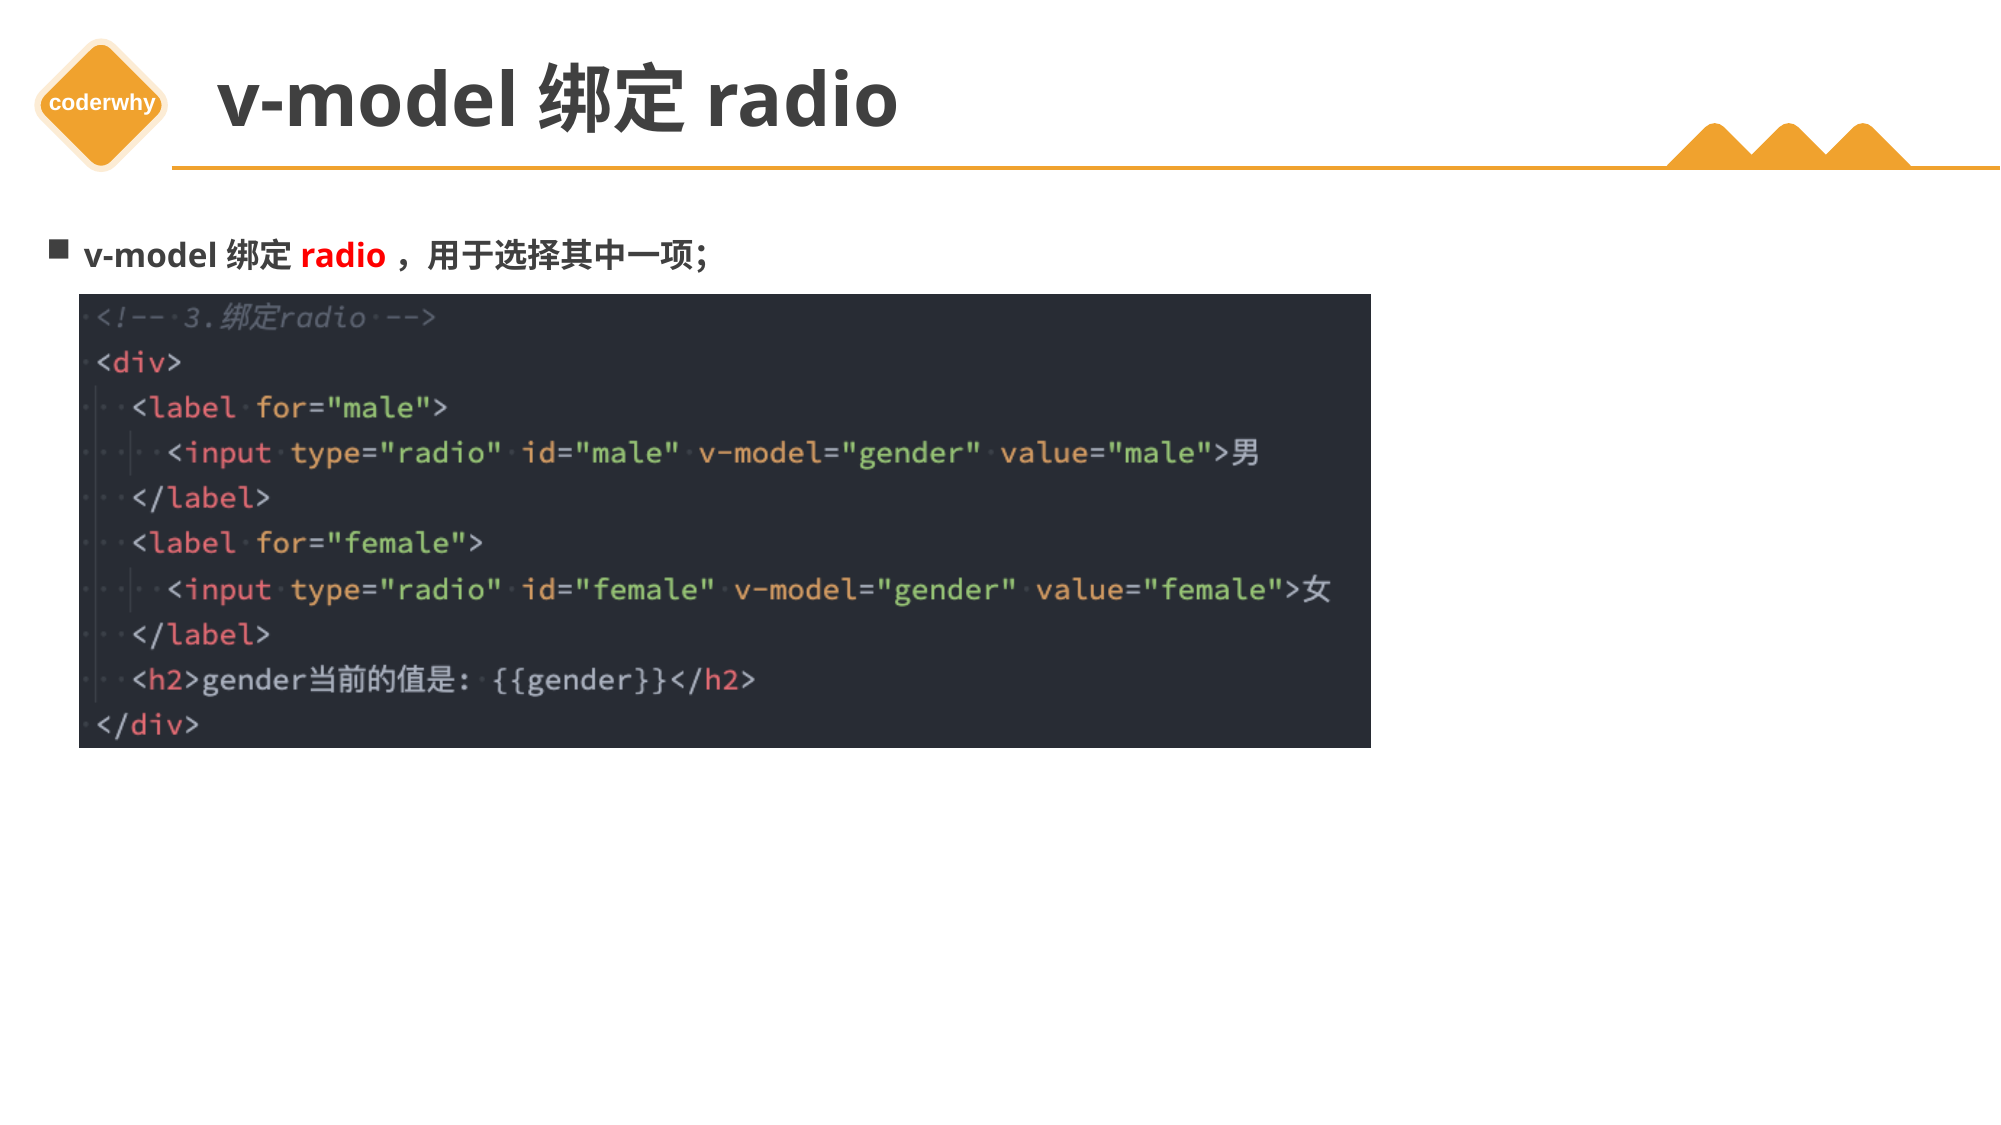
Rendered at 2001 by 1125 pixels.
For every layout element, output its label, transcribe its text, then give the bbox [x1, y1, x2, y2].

picture [78, 294, 1371, 748]
list v-model绑定radio，用于选择其中一项； [31, 206, 1979, 1100]
title v-model绑定radio [202, 43, 1857, 161]
